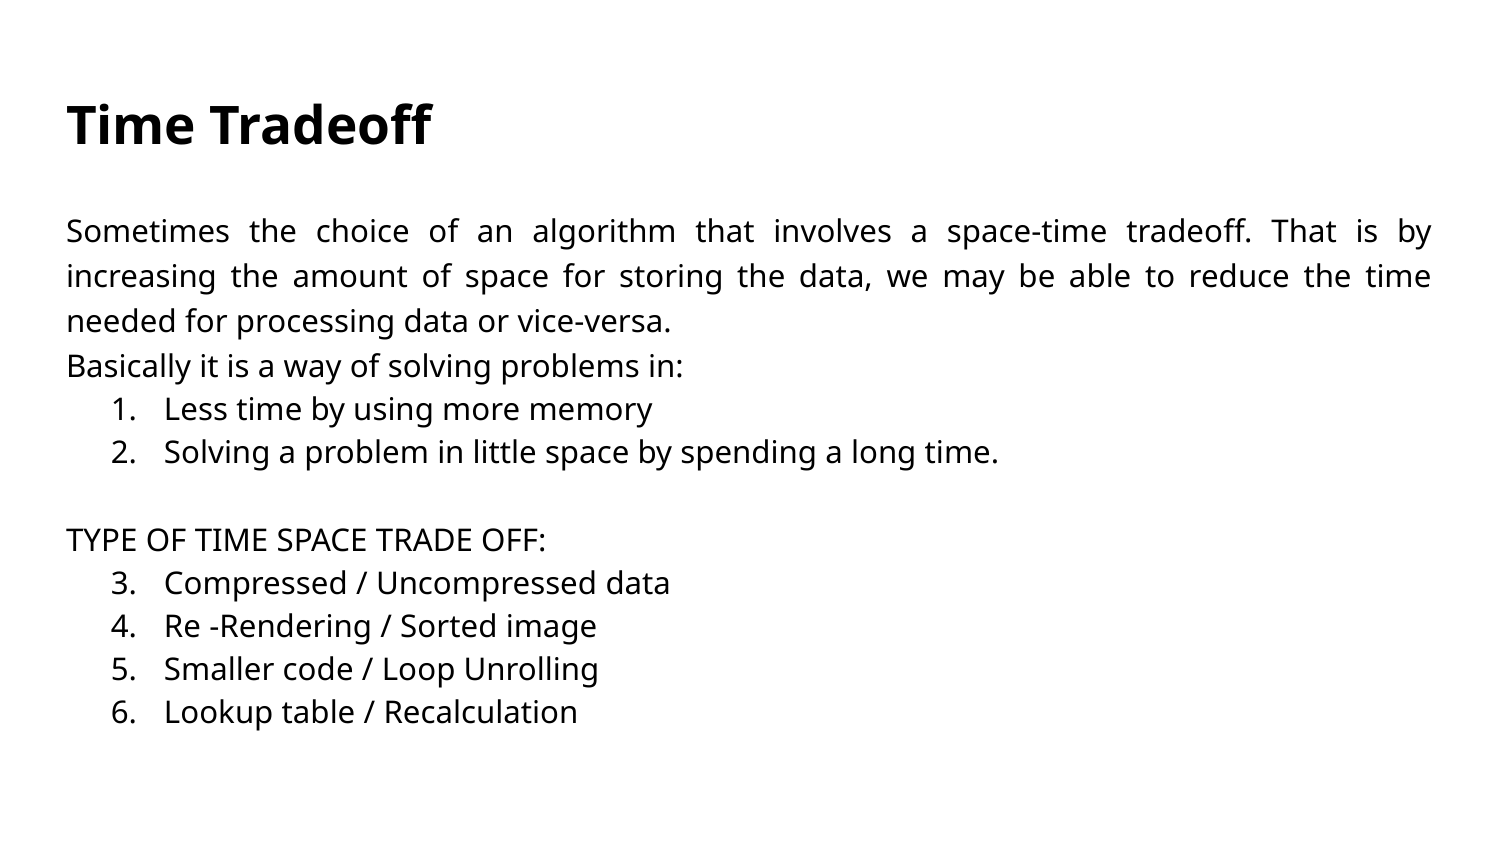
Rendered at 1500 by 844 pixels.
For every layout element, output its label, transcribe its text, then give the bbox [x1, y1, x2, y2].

title Time Tradeoff [51, 72, 1449, 176]
list Sometimes the choice of an algorithm that involves a space-time tradeoff. That is by increasing the amount of space for storing the data, we may be able to reduce the time needed for processing data or vice-versa. Basically it is a way of solving problems in: Less time by using more memory Solving a problem in little space by spending a long time. TYPE OF TIME SPACE TRADE OFF: Compressed / Uncompressed data Re -Rendering / Sorted image Smaller code / Loop Unrolling Lookup table / Recalculation [51, 189, 1449, 750]
